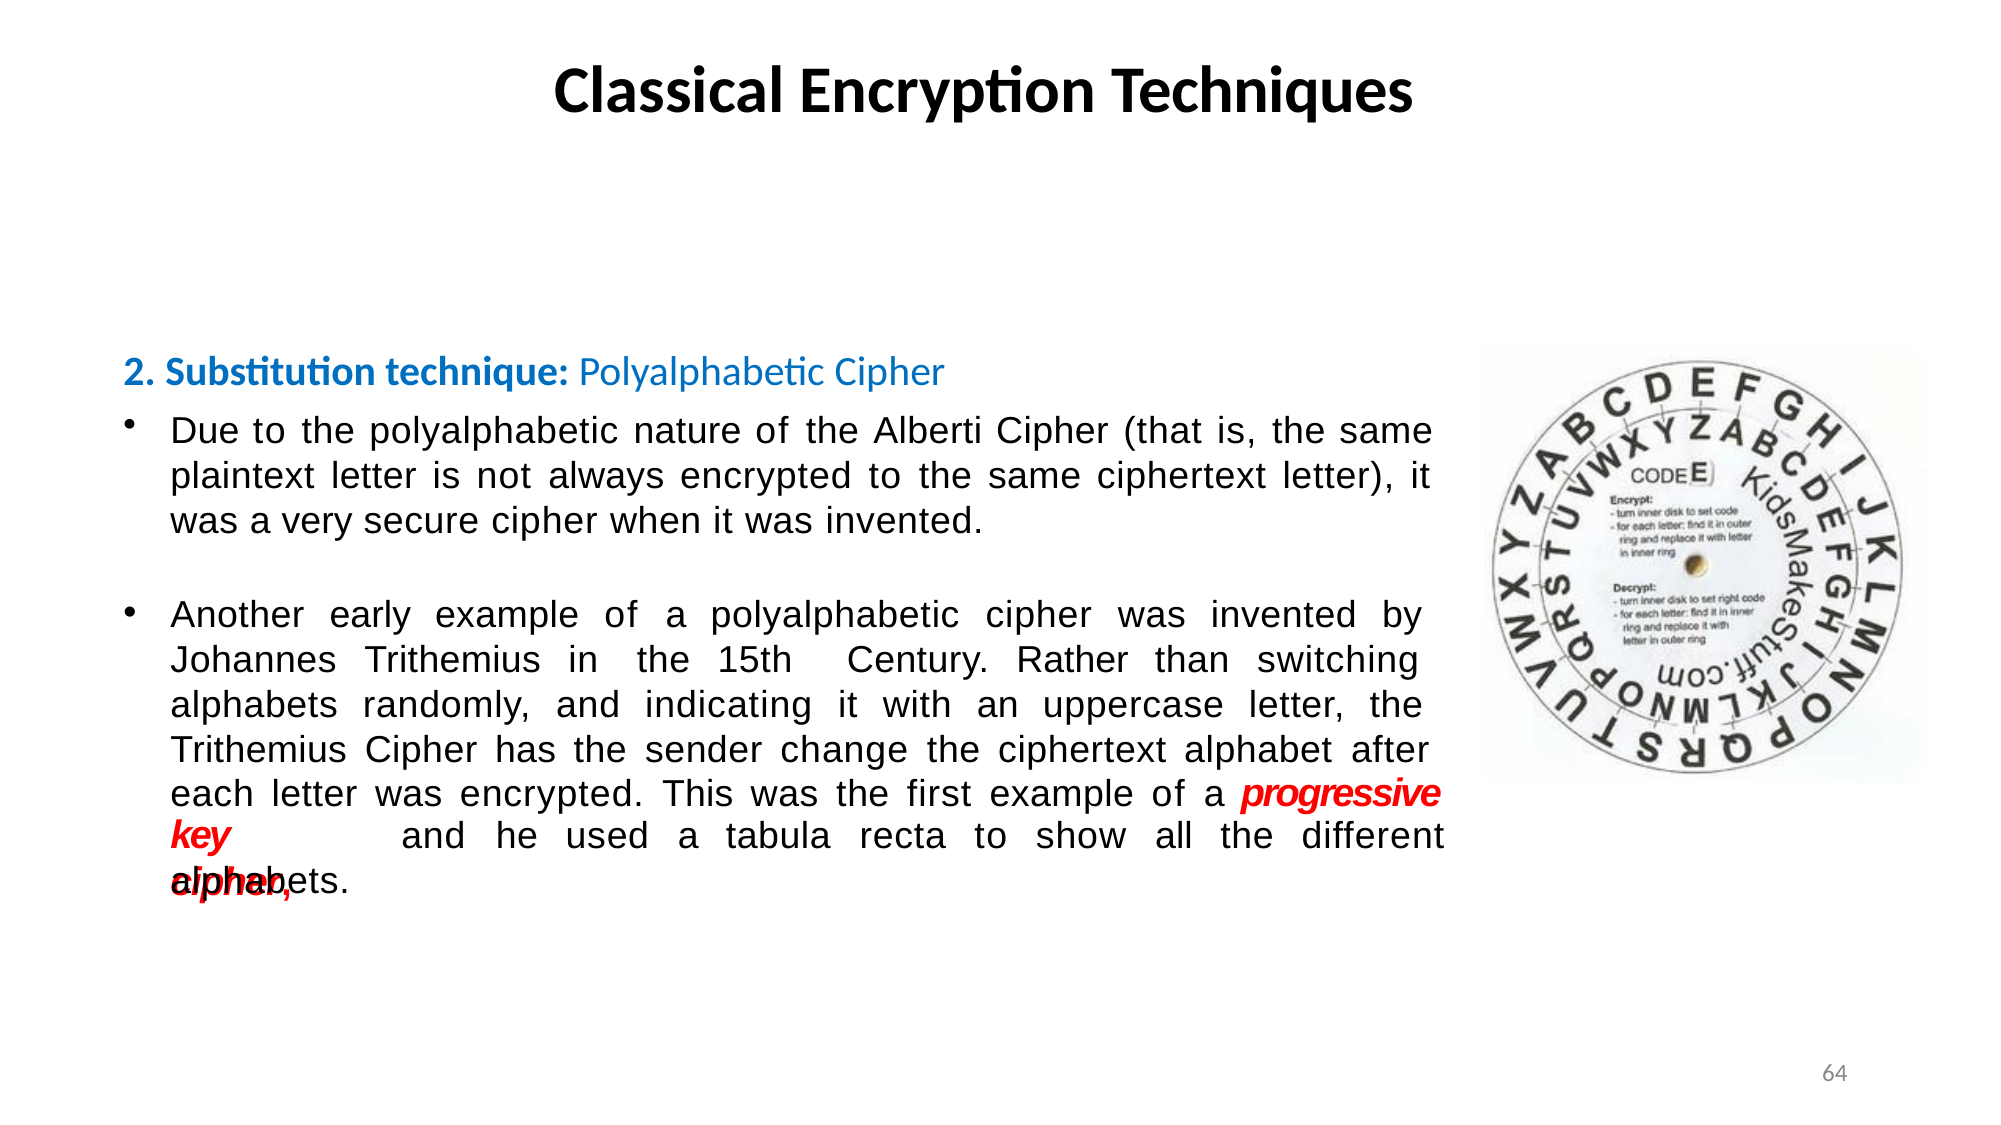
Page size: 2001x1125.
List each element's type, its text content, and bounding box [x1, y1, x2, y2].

slide_number 64 [1815, 1060, 1854, 1125]
text_box [1483, 342, 1928, 783]
title Classical Encryption Techniques [552, 43, 1424, 234]
text_box and he used a tabula recta to show all the different [399, 808, 1448, 856]
text_box 2. Substitution technique: Polyalphabetic Cipher Due to the polyalphabetic nature of the Alberti Cipher (that is, the same plaintext letter is not always encrypted to the same ciphertext letter), it was a very secure cipher when it was invented. Another early example of a polyalphabetic cipher was invented by Johannes Trithemius in the 15th Century. Rather than switching alphabets randomly, and indicating it with an uppercase letter, the Trithemius Cipher has the sender change the ciphertext alphabet after each letter was encrypted. This was the first example of a progressive [121, 329, 1449, 815]
text_box key cipher, [168, 806, 377, 904]
text_box alphabets. [168, 853, 356, 901]
